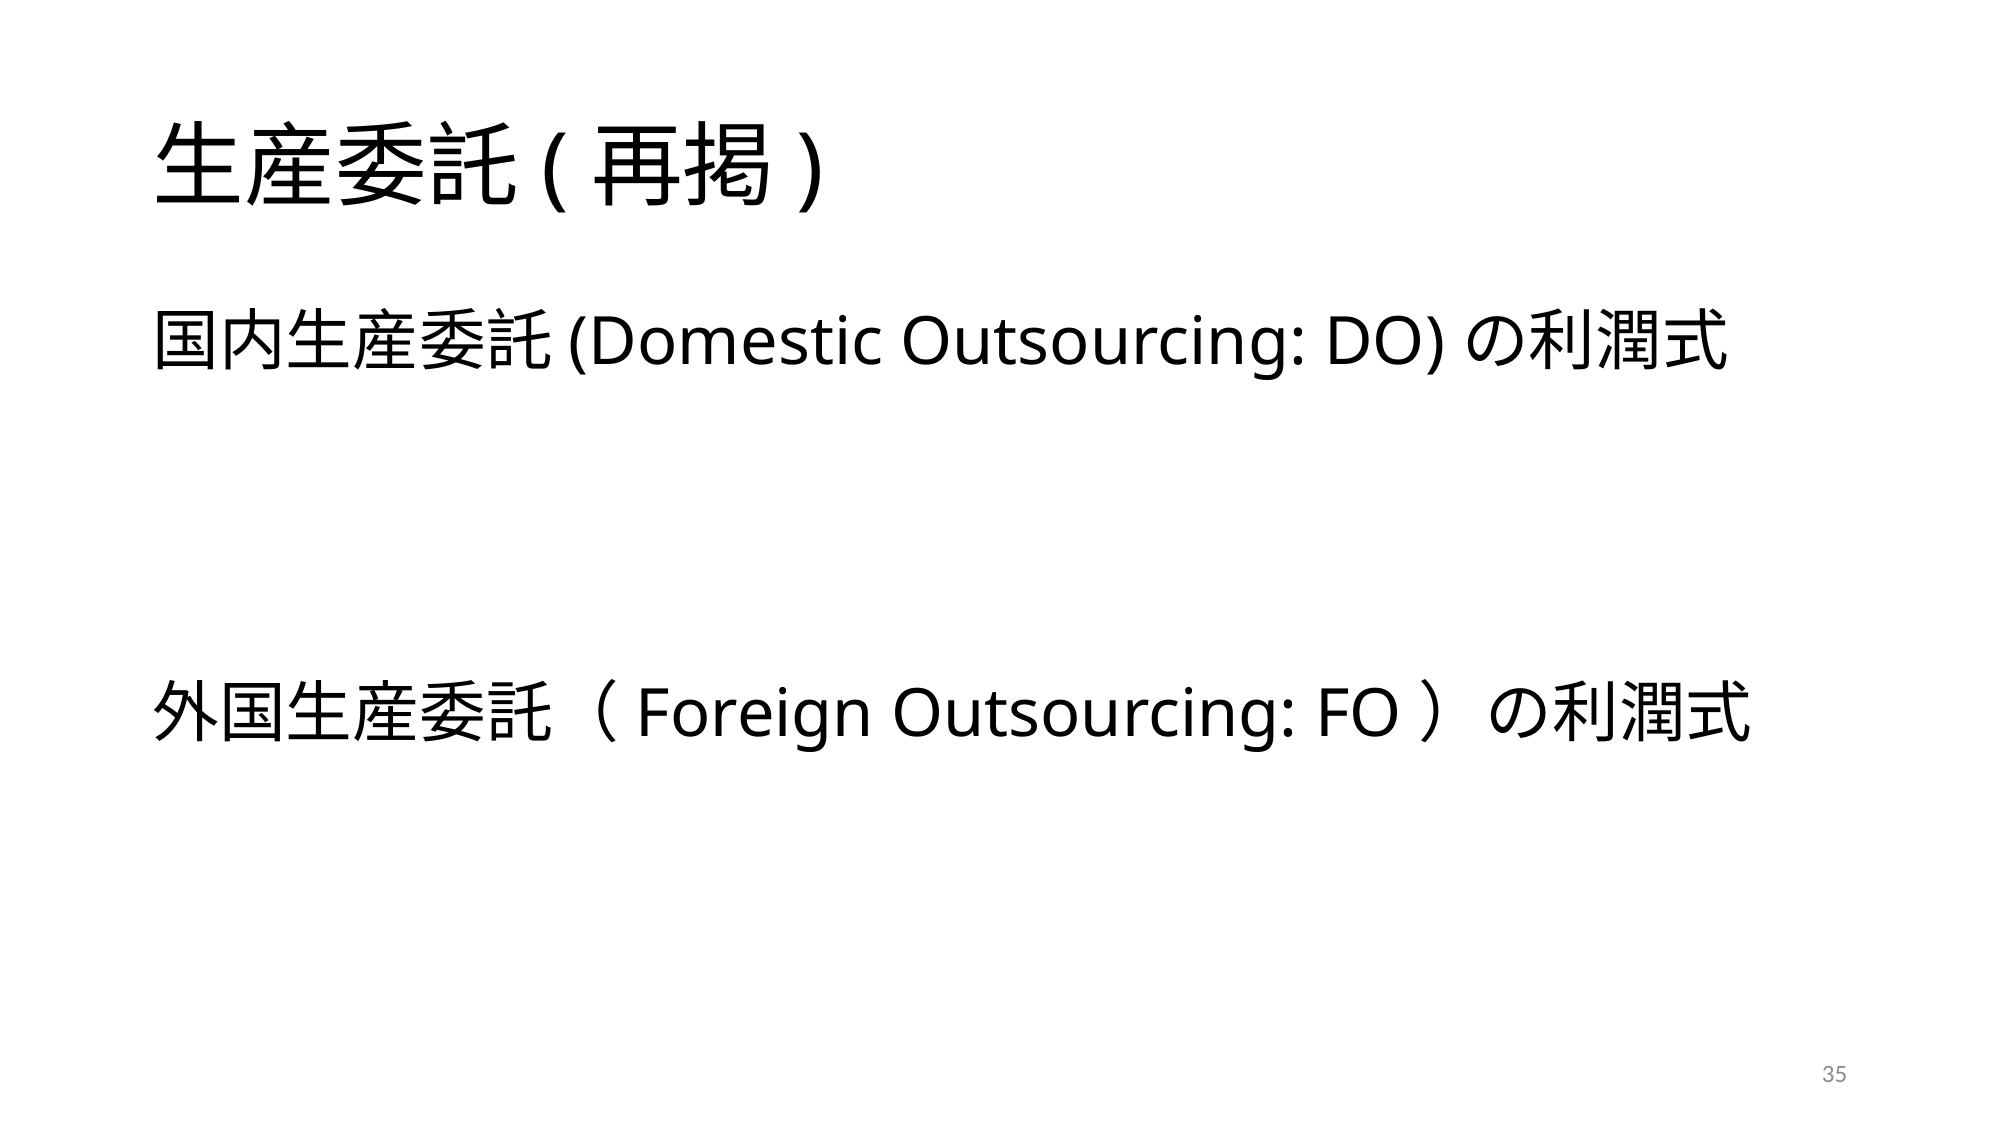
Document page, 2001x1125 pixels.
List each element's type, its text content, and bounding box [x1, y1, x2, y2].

slide_number 35 [1412, 1042, 1863, 1103]
title 生産委託(再掲) [137, 59, 1863, 278]
